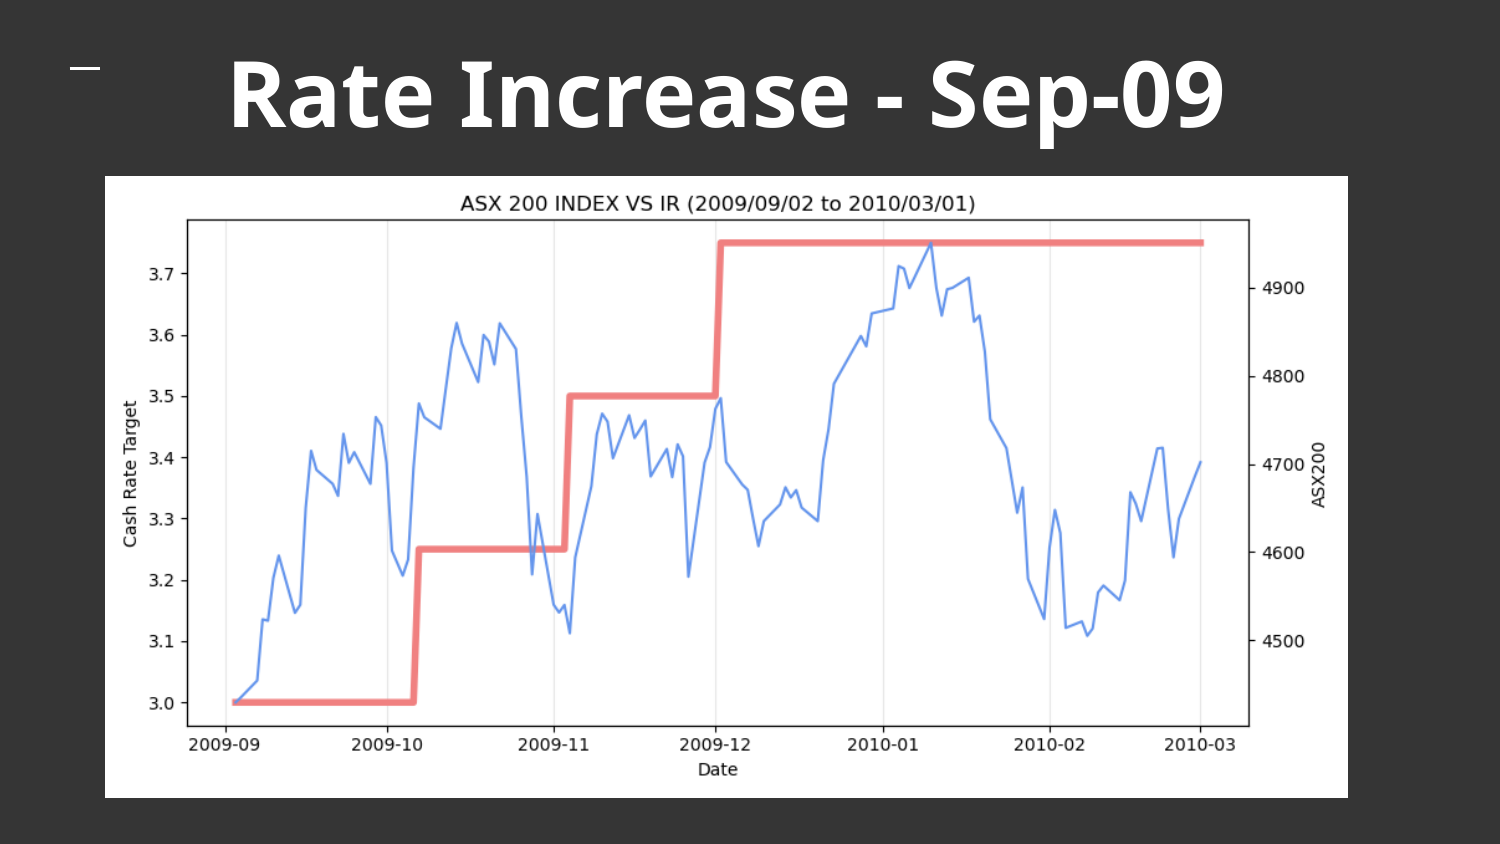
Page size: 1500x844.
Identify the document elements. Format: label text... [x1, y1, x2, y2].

title Rate Increase - Sep-09 [105, 41, 1348, 141]
picture [104, 176, 1348, 799]
